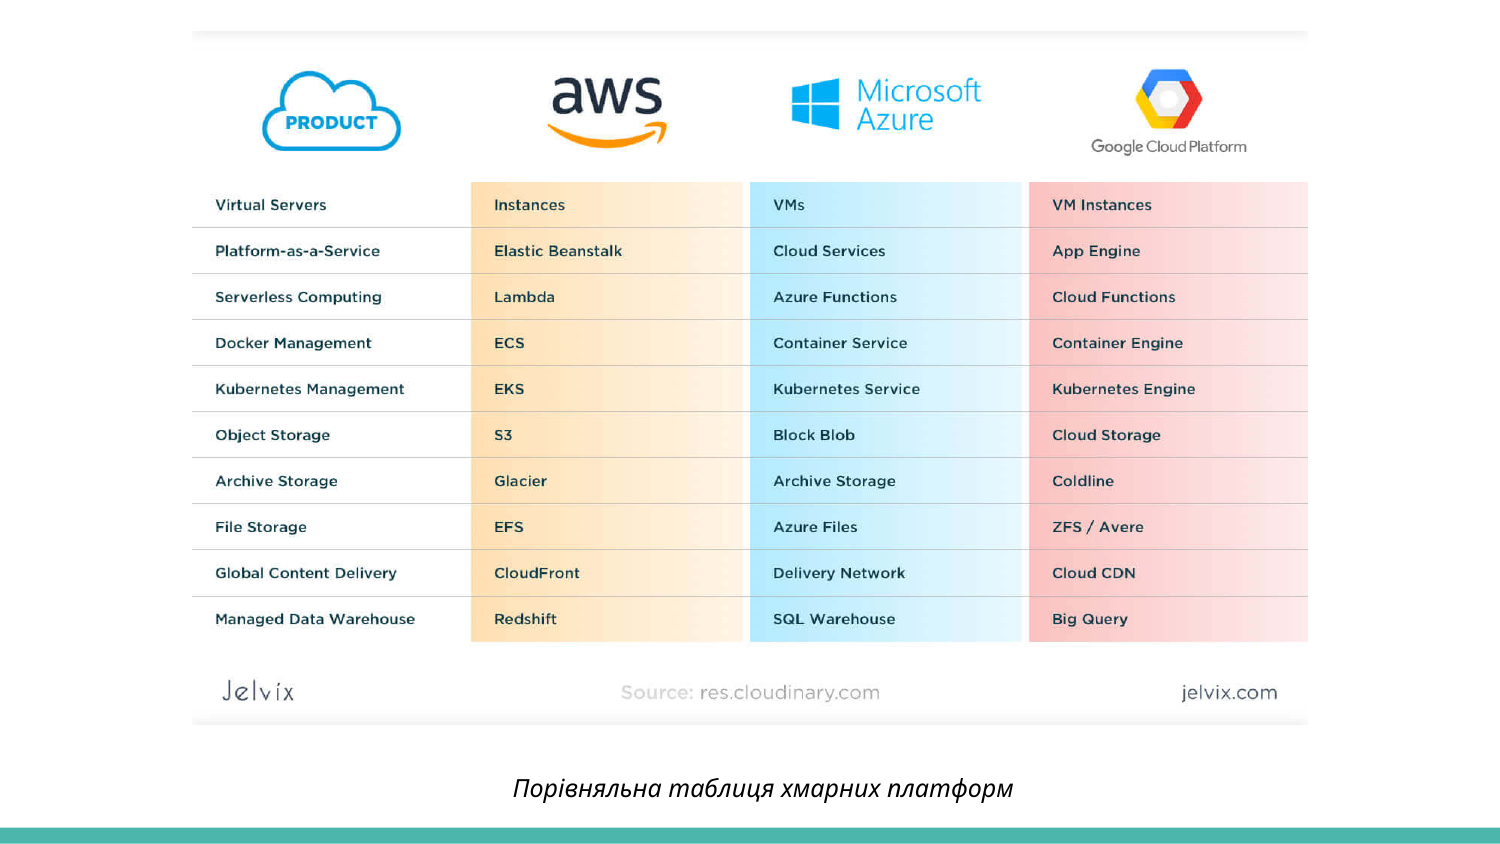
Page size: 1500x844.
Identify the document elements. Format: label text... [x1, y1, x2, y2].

picture [192, 31, 1308, 725]
text_box Порівняльна таблиця хмарних платформ [471, 757, 1056, 818]
